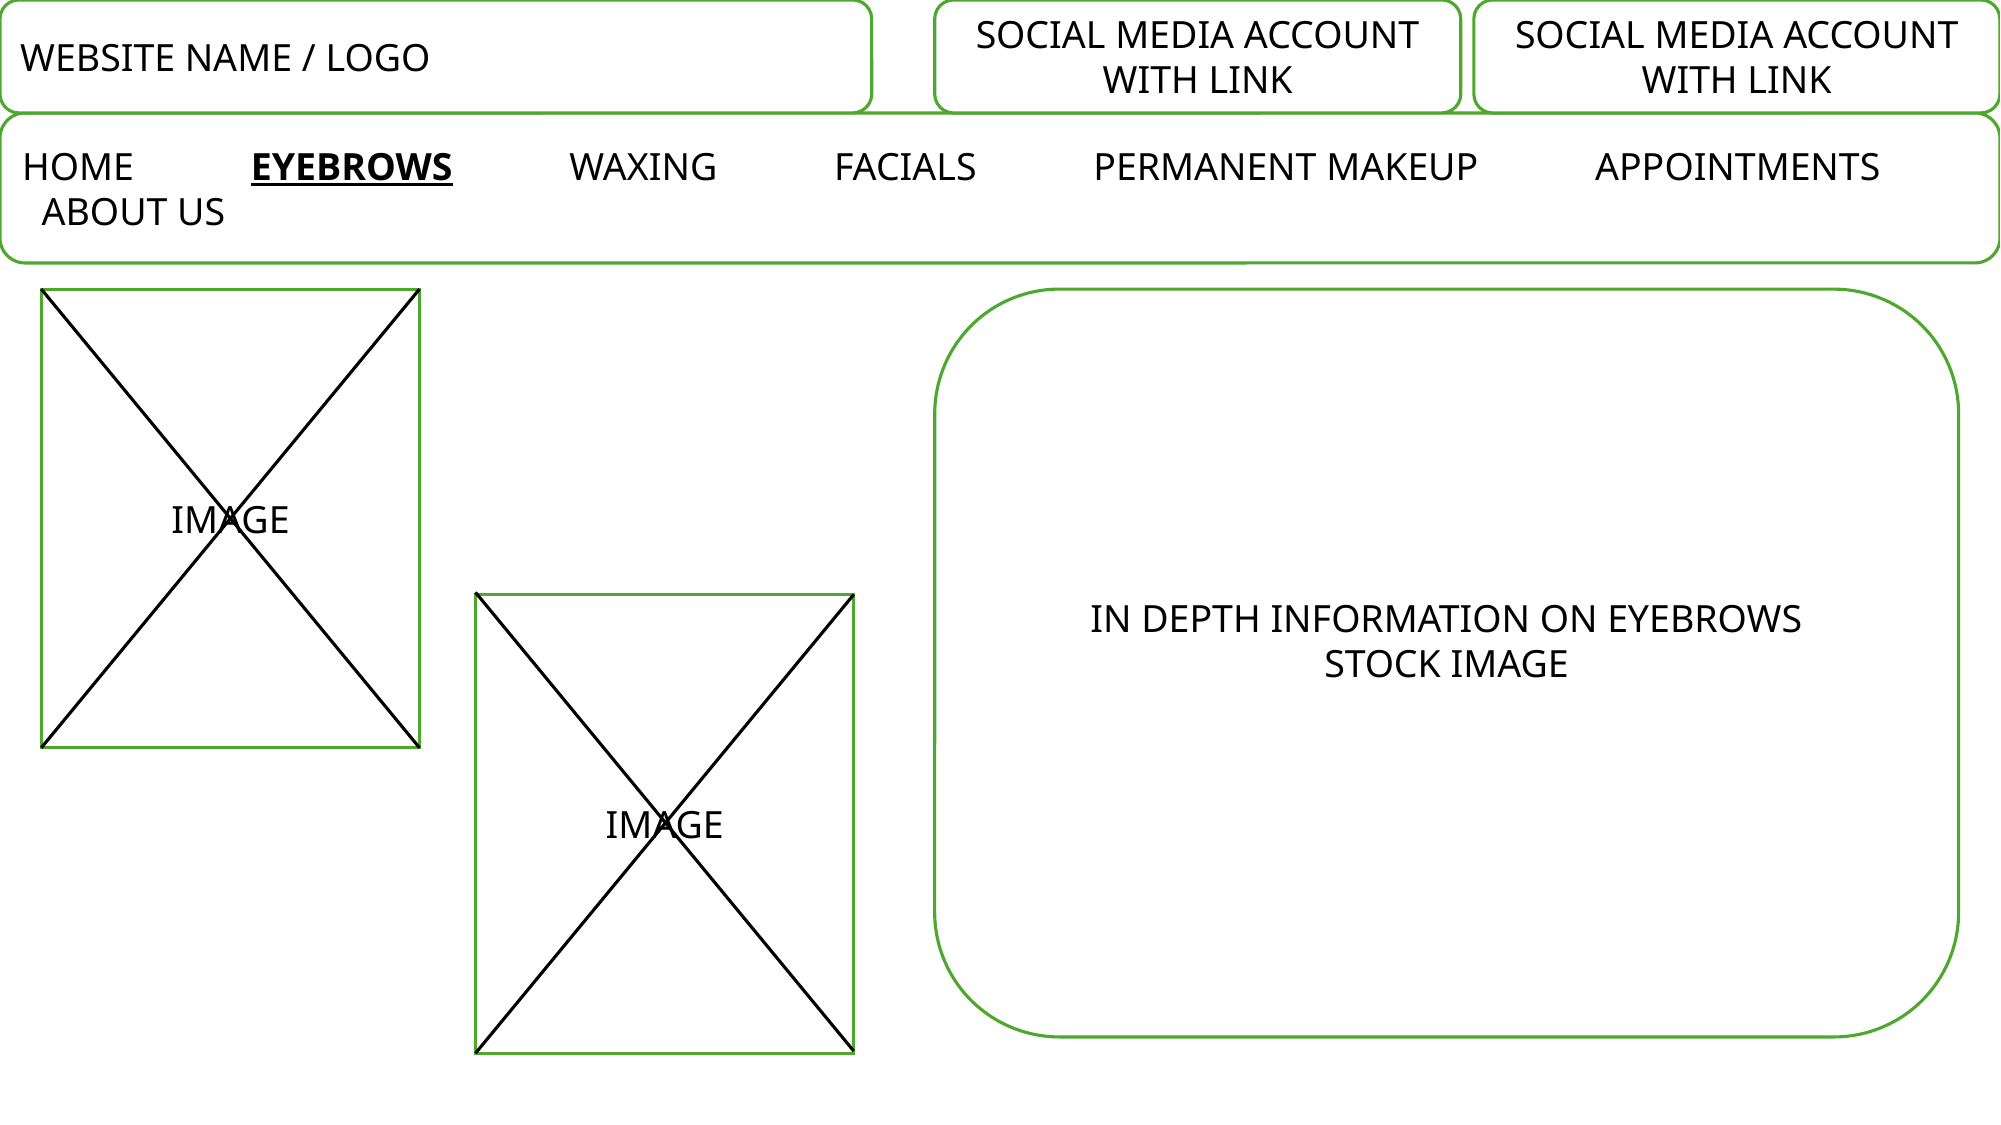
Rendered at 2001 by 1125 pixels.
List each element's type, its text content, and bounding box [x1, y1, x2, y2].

text_box SOCIAL MEDIA ACCOUNT WITH LINK [1472, 0, 2000, 115]
text_box HOME EYEBROWS WAXING FACIALS PERMANENT MAKEUP APPOINTMENTS ABOUT US [0, 111, 2000, 265]
text_box IN DEPTH INFORMATION ON EYEBROWS STOCK IMAGE [933, 287, 1961, 1039]
text_box WEBSITE NAME / LOGO [0, 0, 874, 115]
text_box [475, 594, 855, 1054]
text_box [40, 288, 421, 749]
text_box SOCIAL MEDIA ACCOUNT WITH LINK [933, 0, 1463, 115]
